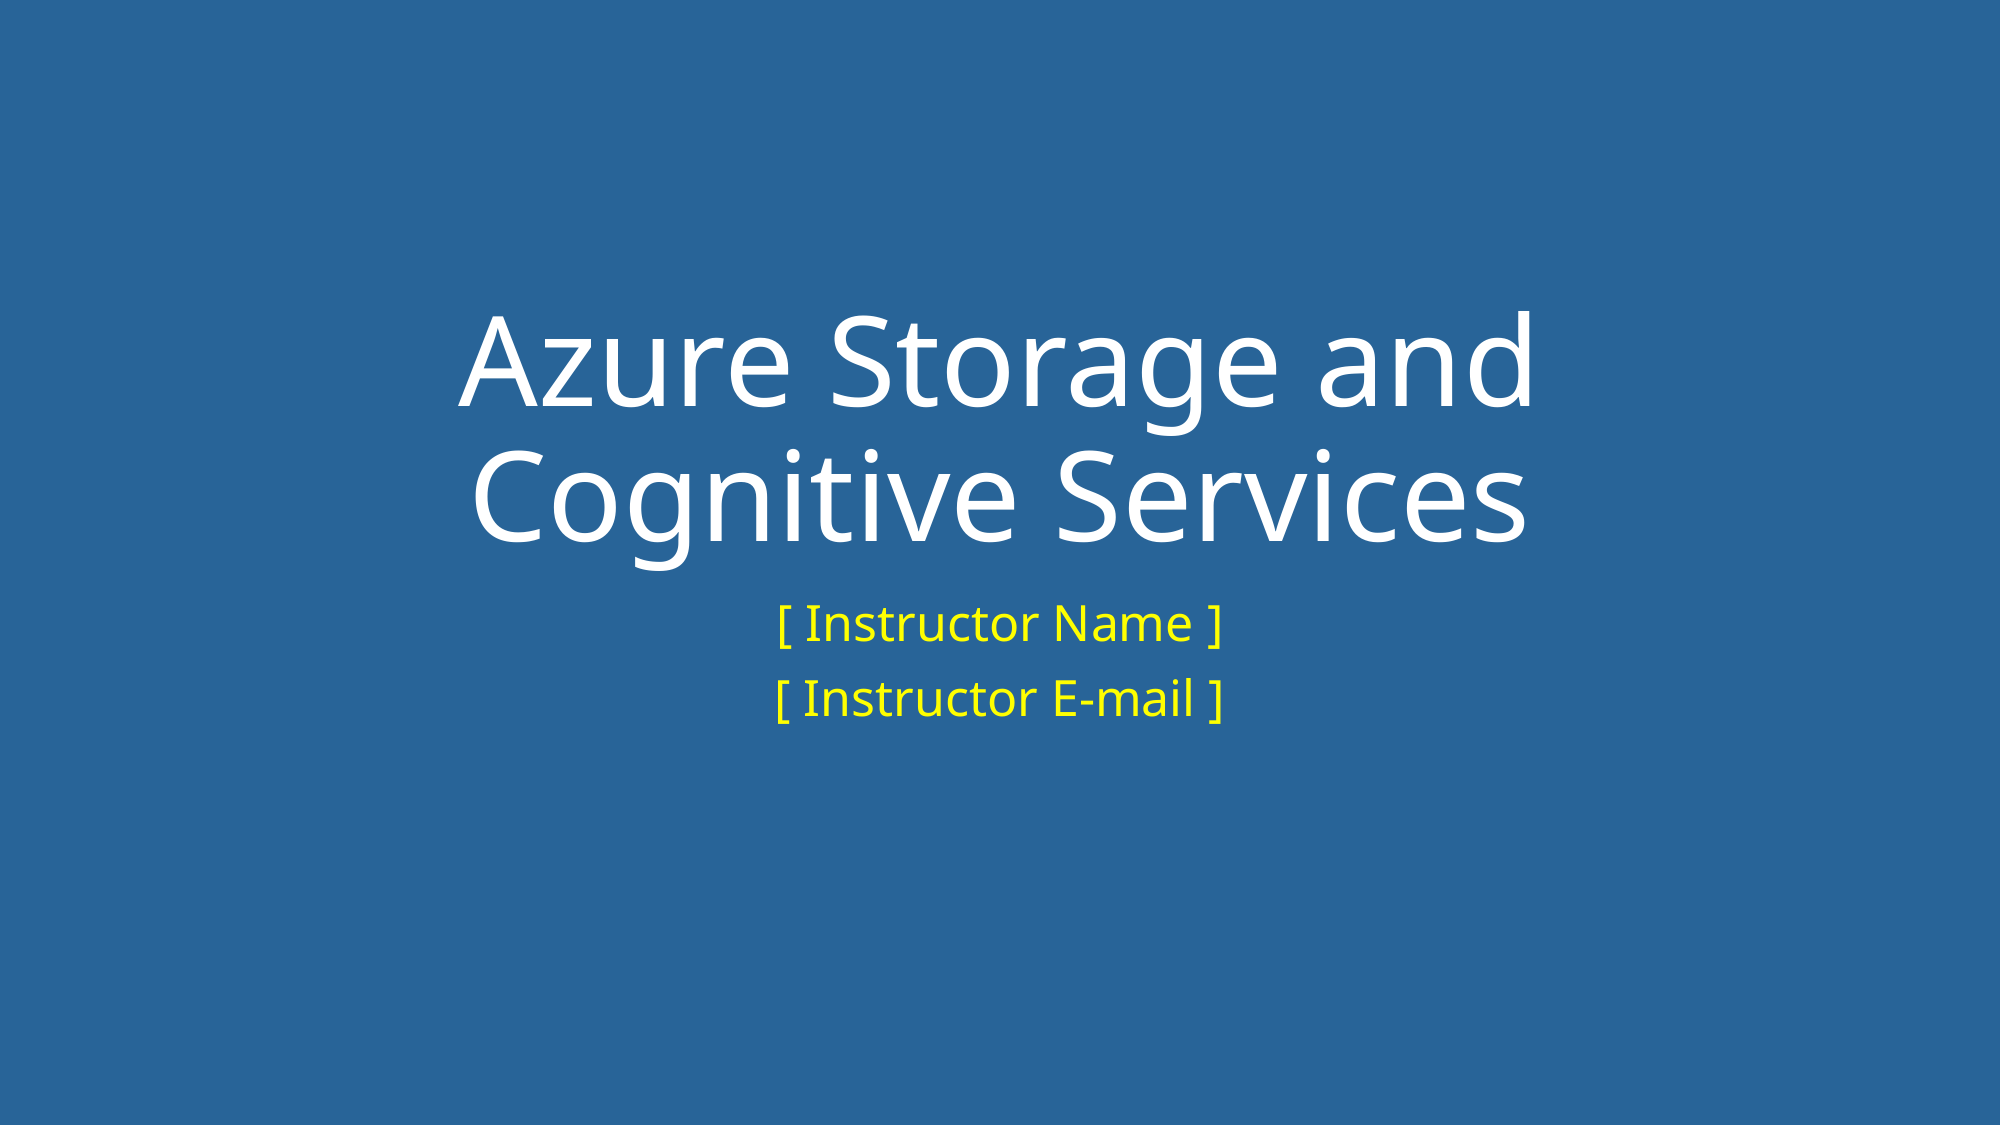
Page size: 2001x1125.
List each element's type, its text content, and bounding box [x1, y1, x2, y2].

title Azure Storage and Cognitive Services [249, 184, 1750, 576]
subtitle [ Instructor Name ] [ Instructor E-mail ] [249, 590, 1750, 863]
